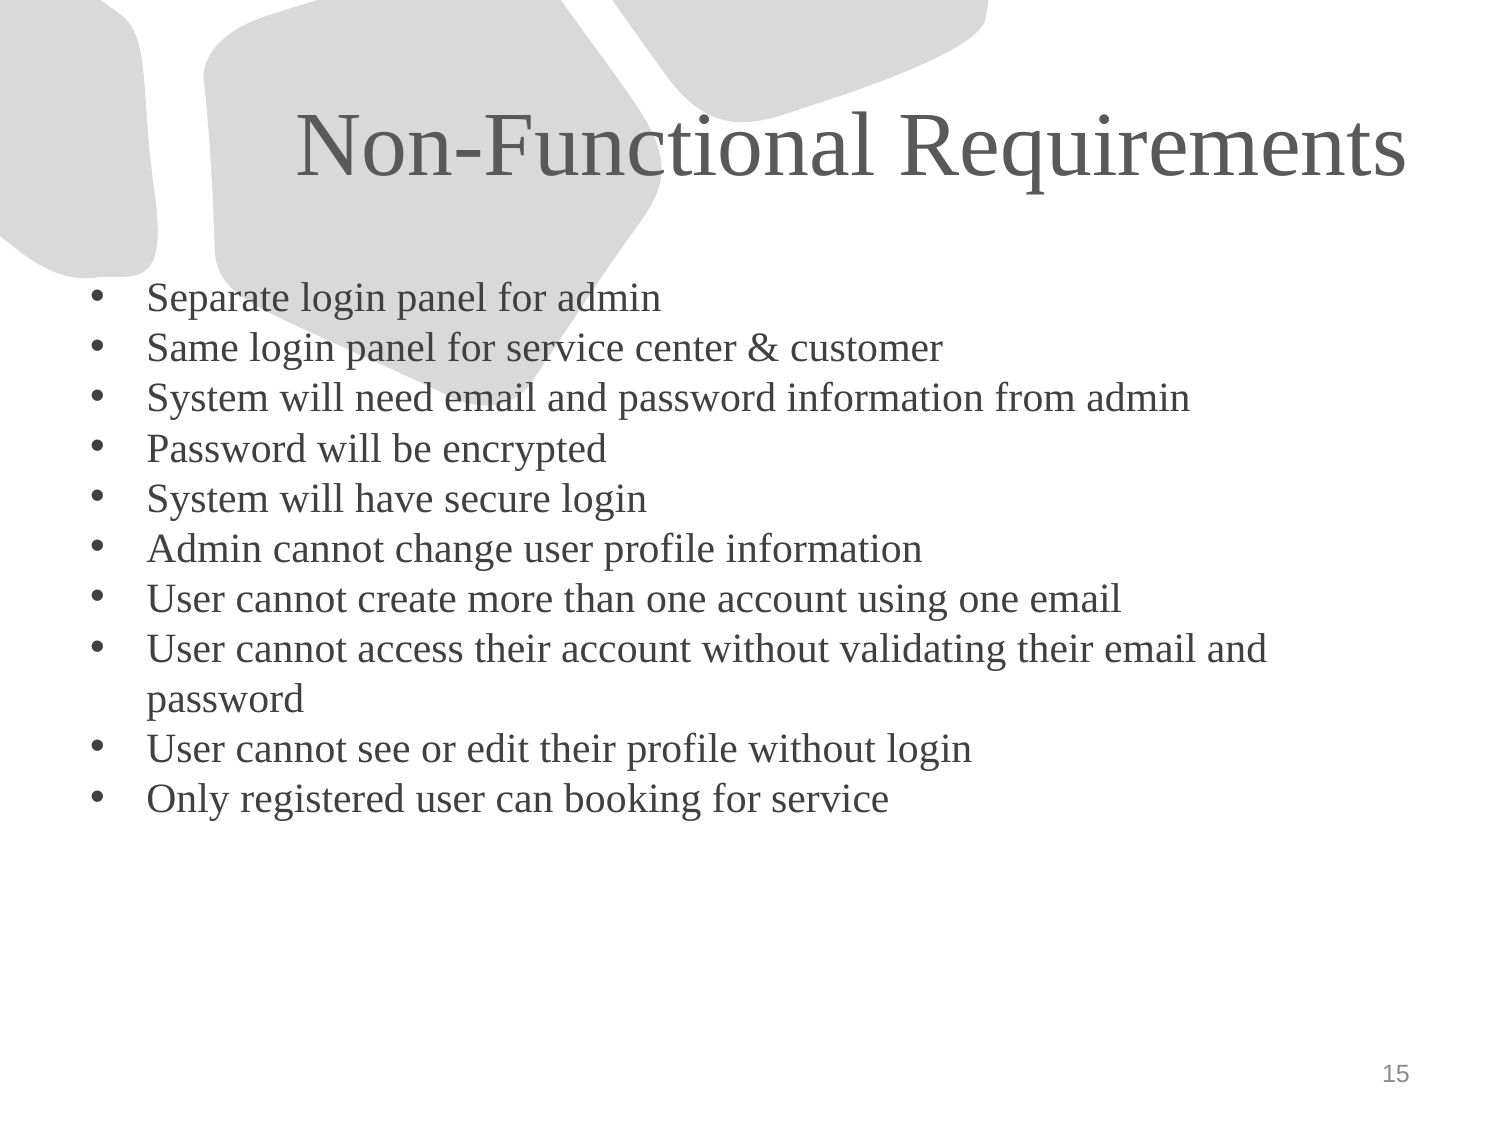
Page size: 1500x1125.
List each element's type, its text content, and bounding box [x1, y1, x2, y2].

list Separate login panel for admin Same login panel for service center & customer System will need email and password information from admin Password will be encrypted System will have secure login Admin cannot change user profile information User cannot create more than one account using one email User cannot access their account without validating their email and password User cannot see or edit their profile without login Only registered user can booking for service [75, 262, 1425, 1005]
title Non-Functional Requirements [75, 45, 1425, 233]
slide_number 15 [1074, 1042, 1425, 1103]
